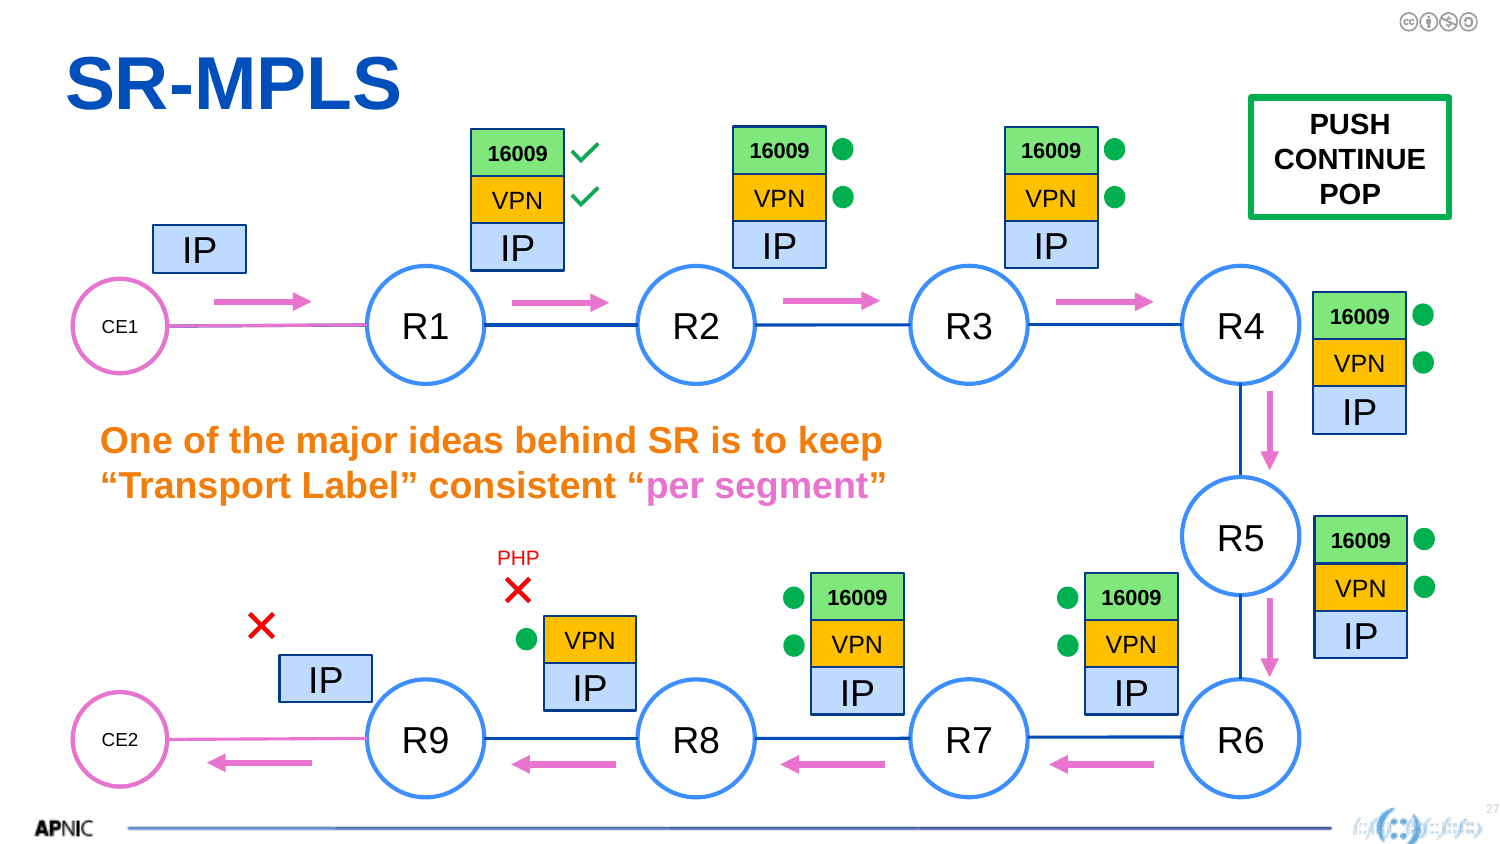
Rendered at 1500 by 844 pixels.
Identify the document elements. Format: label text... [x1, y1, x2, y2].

text_box [1055, 632, 1081, 659]
text_box R5 [1179, 475, 1302, 598]
text_box IP [151, 223, 248, 275]
picture [500, 572, 537, 608]
text_box R3 [908, 263, 1030, 386]
text_box IP [1312, 613, 1409, 660]
text_box 16009 [1003, 125, 1100, 176]
text_box VPN [1311, 341, 1408, 388]
text_box CE2 [70, 689, 170, 789]
text_box R7 [908, 677, 1030, 800]
picture [1436, 12, 1478, 32]
text_box VPN [1312, 566, 1409, 613]
text_box IP [1311, 388, 1408, 436]
text_box IP [1003, 223, 1100, 270]
text_box R9 [365, 677, 487, 800]
text_box [513, 625, 540, 653]
text_box 16009 [1083, 571, 1180, 622]
text_box VPN [542, 614, 638, 665]
text_box 16009 [1312, 514, 1409, 566]
picture [243, 607, 280, 644]
text_box 16009 [731, 124, 828, 176]
text_box One of the major ideas behind SR is to keep “Transport Label” consistent “per segment” [85, 408, 1022, 514]
text_box [780, 584, 807, 612]
text_box R2 [635, 263, 757, 387]
text_box 16009 [469, 127, 566, 178]
text_box 16009 [1311, 290, 1408, 341]
text_box 16009 [809, 571, 906, 622]
text_box [1101, 183, 1128, 211]
text_box [1054, 584, 1081, 612]
text_box VPN [809, 622, 906, 669]
title SR-MPLS [64, 9, 1436, 151]
text_box IP [731, 222, 828, 270]
picture [569, 137, 600, 168]
text_box IP [809, 669, 906, 717]
text_box PHP [482, 537, 555, 577]
text_box VPN [469, 178, 566, 225]
text_box [1101, 135, 1128, 163]
text_box [830, 183, 856, 211]
text_box VPN [1003, 176, 1100, 223]
text_box R4 [1180, 263, 1302, 386]
text_box R1 [364, 263, 487, 387]
text_box VPN [1083, 622, 1180, 669]
text_box IP [1083, 669, 1180, 717]
text_box [781, 632, 807, 659]
text_box [1410, 301, 1436, 328]
text_box [1411, 525, 1437, 553]
text_box [1411, 573, 1438, 601]
text_box R8 [635, 677, 757, 800]
text_box IP [542, 665, 638, 713]
text_box IP [469, 225, 566, 273]
text_box VPN [731, 176, 828, 223]
text_box R6 [1180, 677, 1302, 800]
picture [569, 181, 600, 212]
text_box IP [277, 653, 374, 704]
text_box [1410, 349, 1437, 376]
text_box [830, 135, 856, 163]
text_box PUSH CONTINUE POP [1250, 97, 1450, 218]
text_box CE1 [70, 276, 170, 376]
